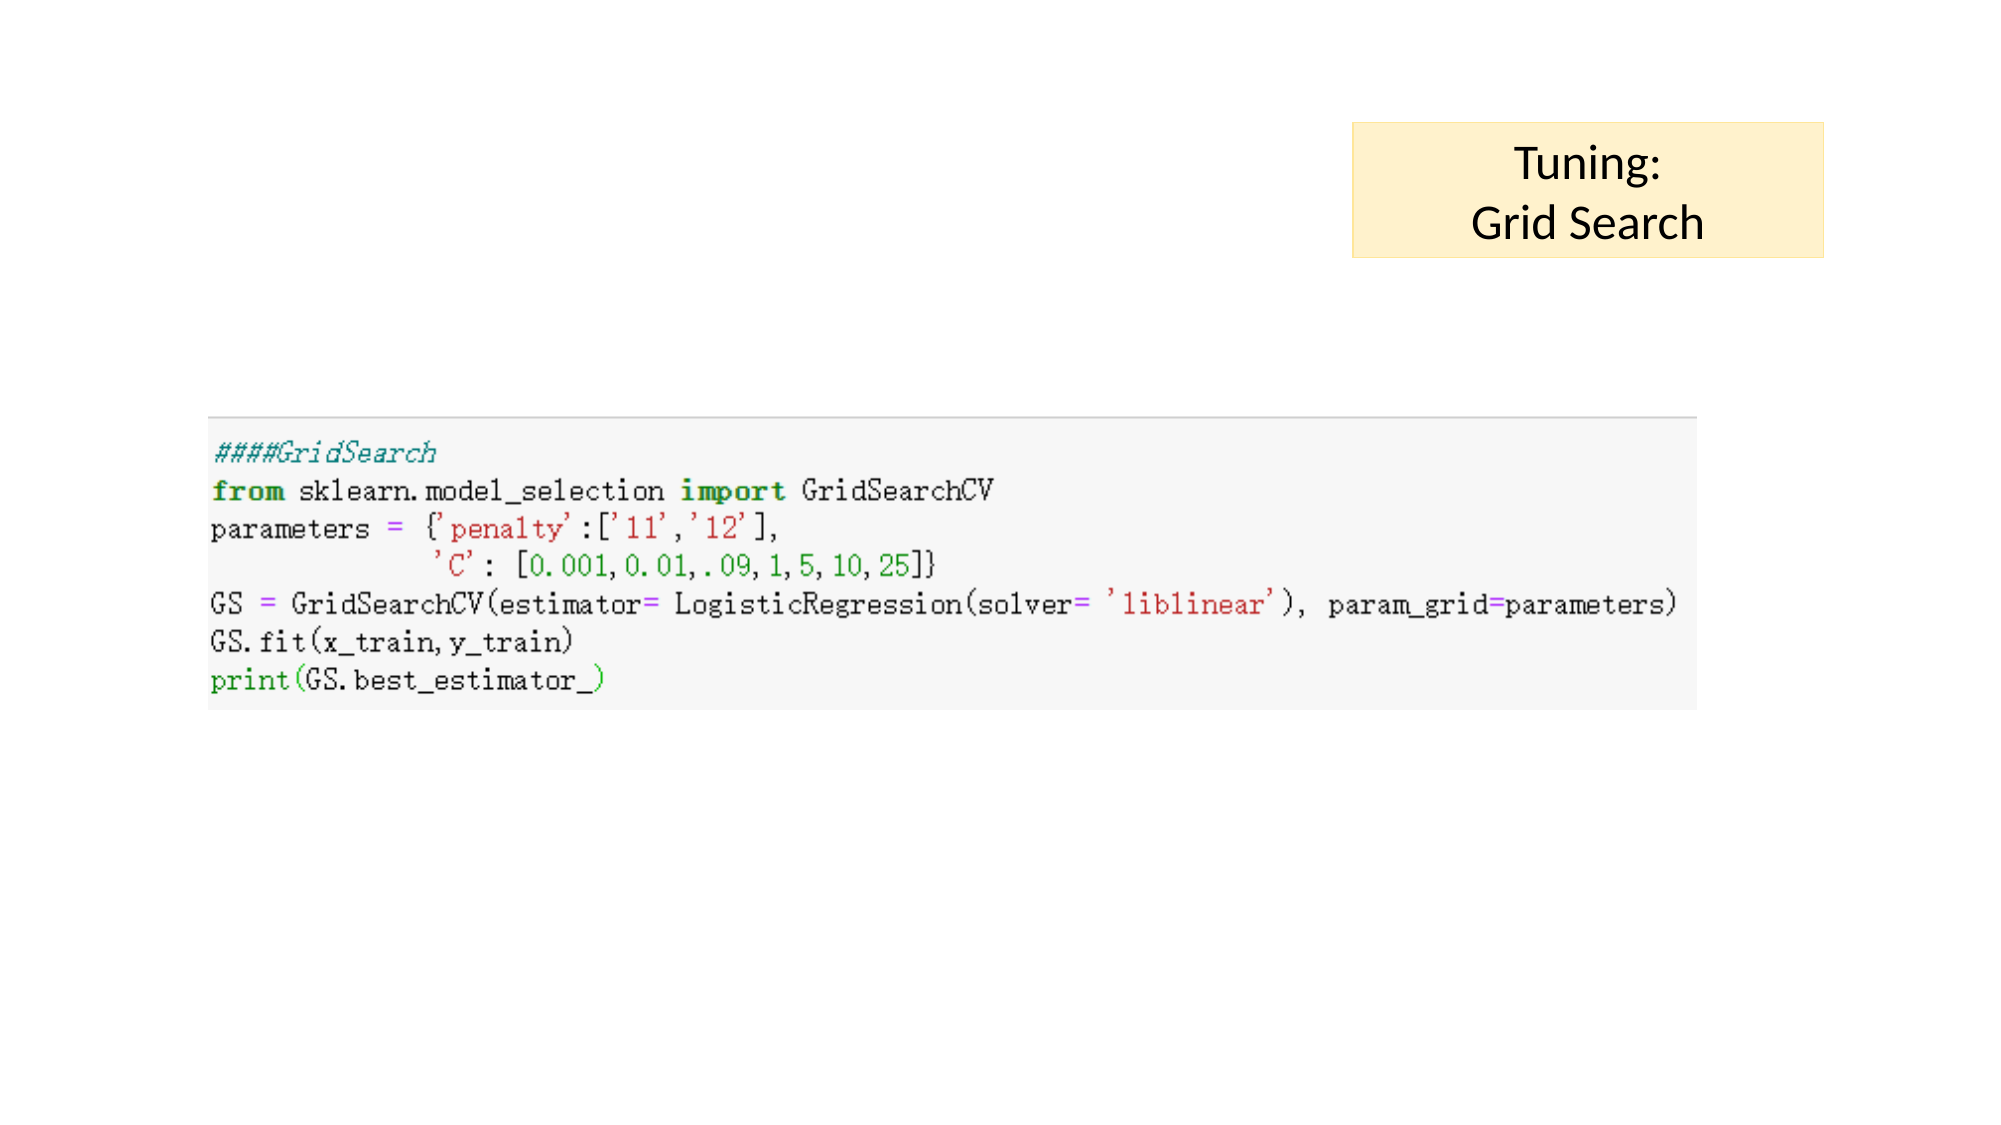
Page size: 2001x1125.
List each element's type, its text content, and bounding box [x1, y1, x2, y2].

picture [208, 415, 1697, 710]
text_box Tuning: Grid Search [1352, 122, 1824, 258]
